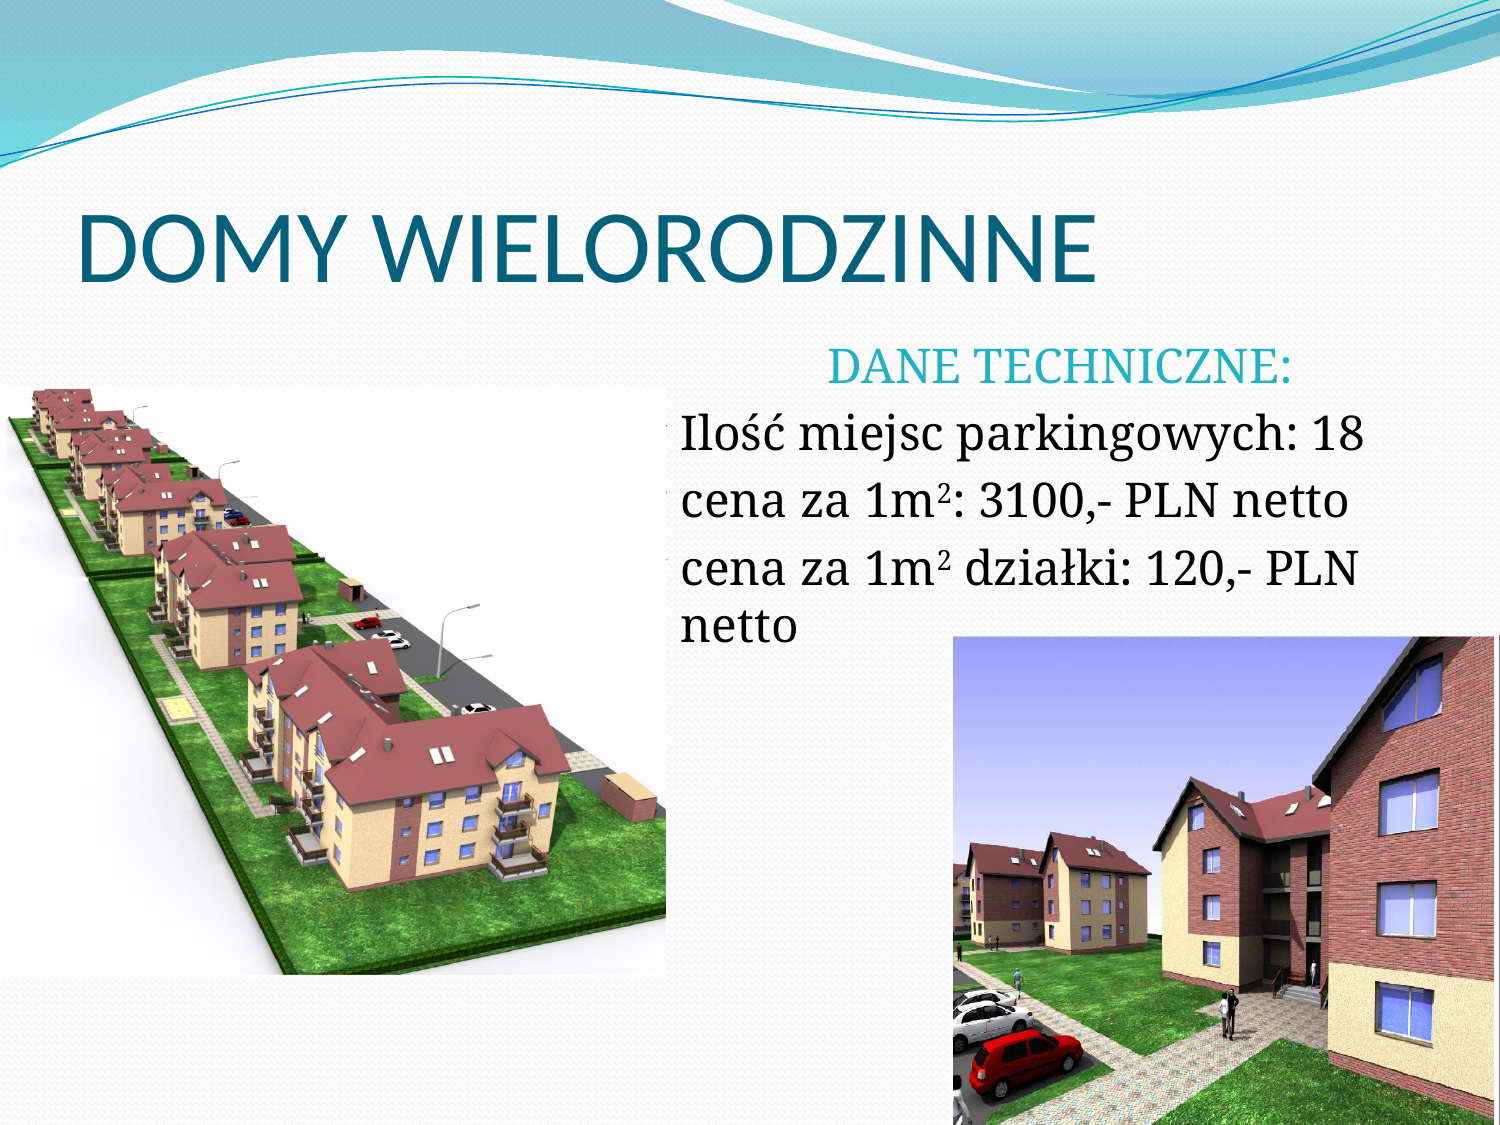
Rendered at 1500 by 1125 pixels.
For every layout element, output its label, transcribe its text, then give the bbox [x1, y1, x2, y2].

title DOMY WIELORODZINNE [75, 115, 1425, 303]
picture [948, 635, 1500, 1125]
picture [0, 386, 666, 978]
list DANE TECHNICZNE: Ilość miejsc parkingowych: 18 cena za 1m2: 3100,- PLN netto cena za 1m2 działki: 120,- PLN netto [621, 328, 1500, 757]
